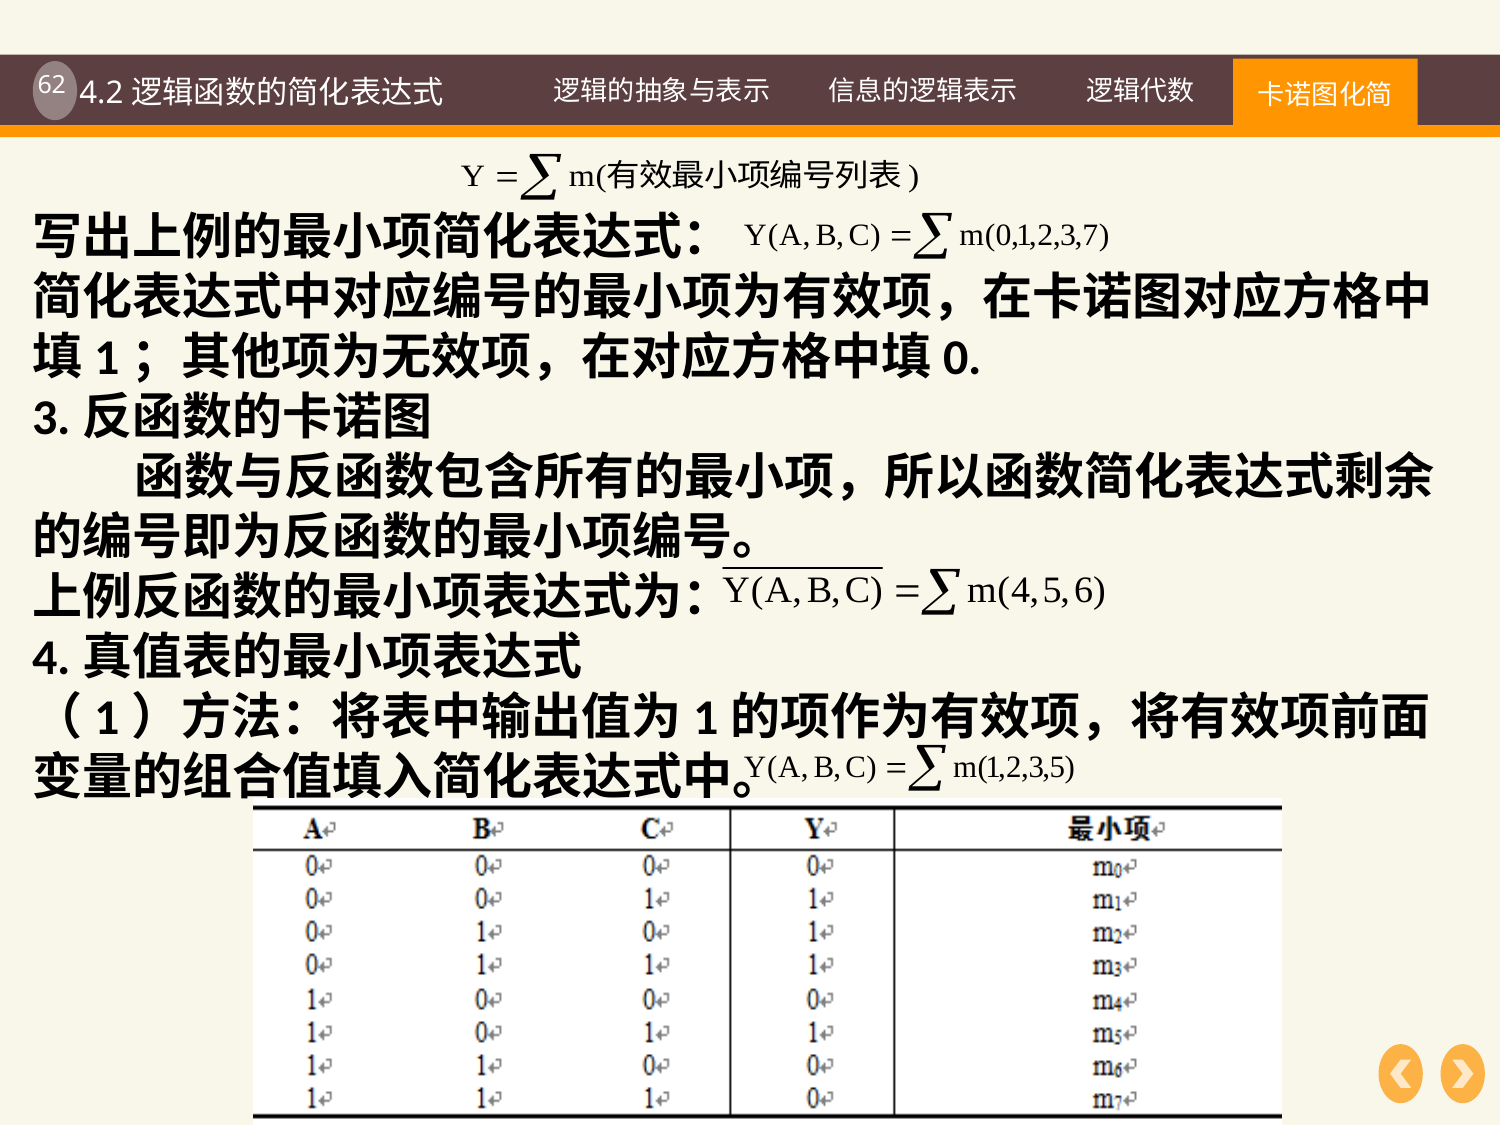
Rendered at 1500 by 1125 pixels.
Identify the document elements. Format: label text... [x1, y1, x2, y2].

text_box 写出上例的最小项简化表达式： 简化表达式中对应编号的最小项为有效项，在卡诺图对应方格中填1；其他项为无效项，在对应方格中填0. 3.反函数的卡诺图 函数与反函数包含所有的最小项，所以函数简化表达式剩余的编号即为反函数的最小项编号。 上例反函数的最小项表达式为： 4.真值表的最小项表达式 （1）方法：将表中输出值为1的项作为有效项，将有效项前面变量的组合值填入简化表达式中。 [17, 137, 1483, 932]
text_box 4.2逻辑函数的简化表达式 [68, 66, 550, 115]
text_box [454, 148, 928, 209]
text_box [737, 739, 1081, 799]
picture [253, 798, 1282, 1125]
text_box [716, 559, 1115, 625]
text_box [737, 207, 1117, 268]
